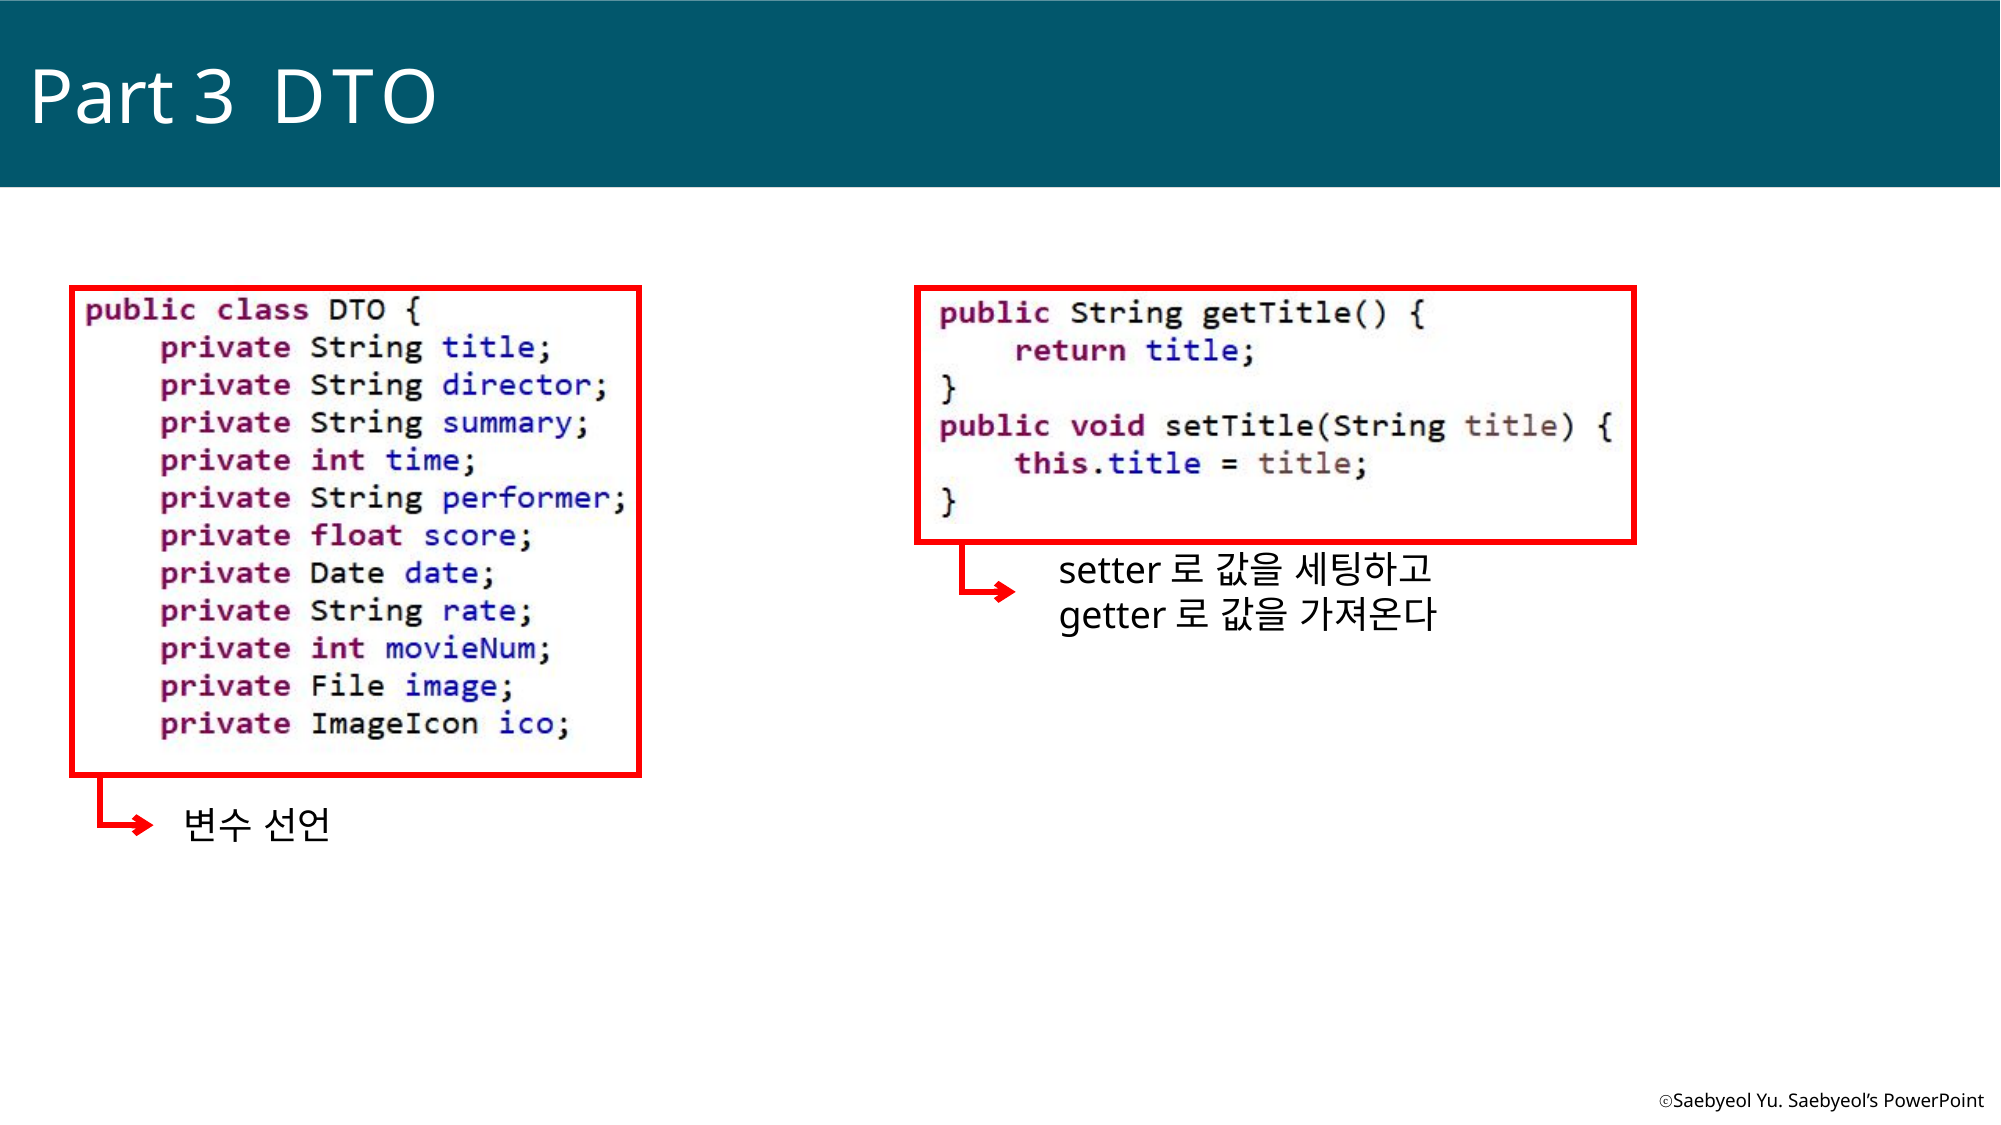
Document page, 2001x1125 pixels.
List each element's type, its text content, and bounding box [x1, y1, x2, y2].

picture [897, 276, 1651, 524]
text_box [0, 0, 2000, 187]
text_box [71, 287, 85, 776]
text_box DTO [256, 40, 837, 146]
text_box setter로 값을 세팅하고 getter로 값을 가져온다 [1043, 538, 1453, 644]
text_box 변수 선언 [169, 794, 348, 855]
text_box [916, 524, 1635, 543]
text_box Part 3 [14, 40, 256, 146]
picture [85, 276, 658, 776]
